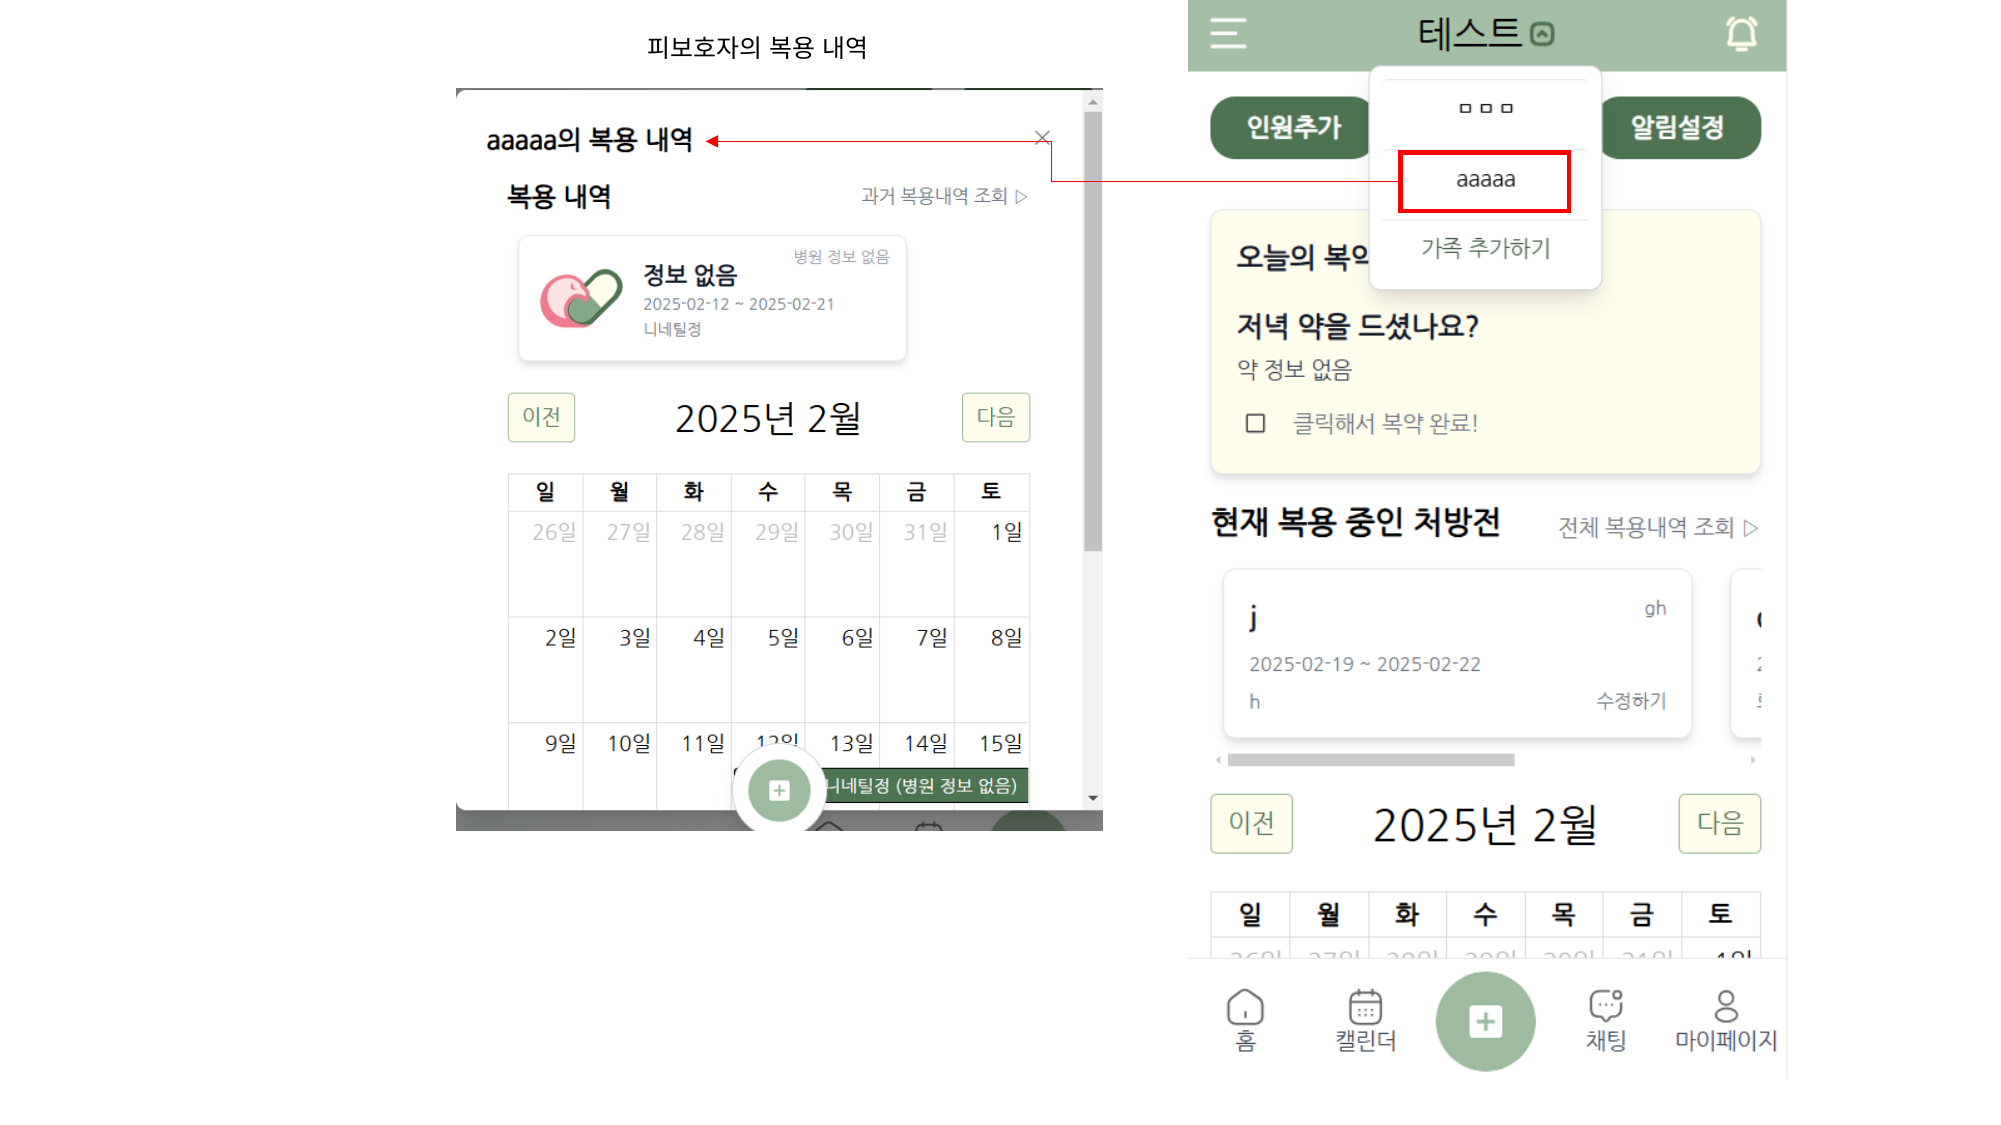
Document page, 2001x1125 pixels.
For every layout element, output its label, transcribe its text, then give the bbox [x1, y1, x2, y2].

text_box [705, 141, 1401, 182]
picture [1187, 0, 1789, 1078]
picture [456, 88, 1103, 831]
text_box 피보호자의 복용 내역 [632, 25, 1085, 70]
